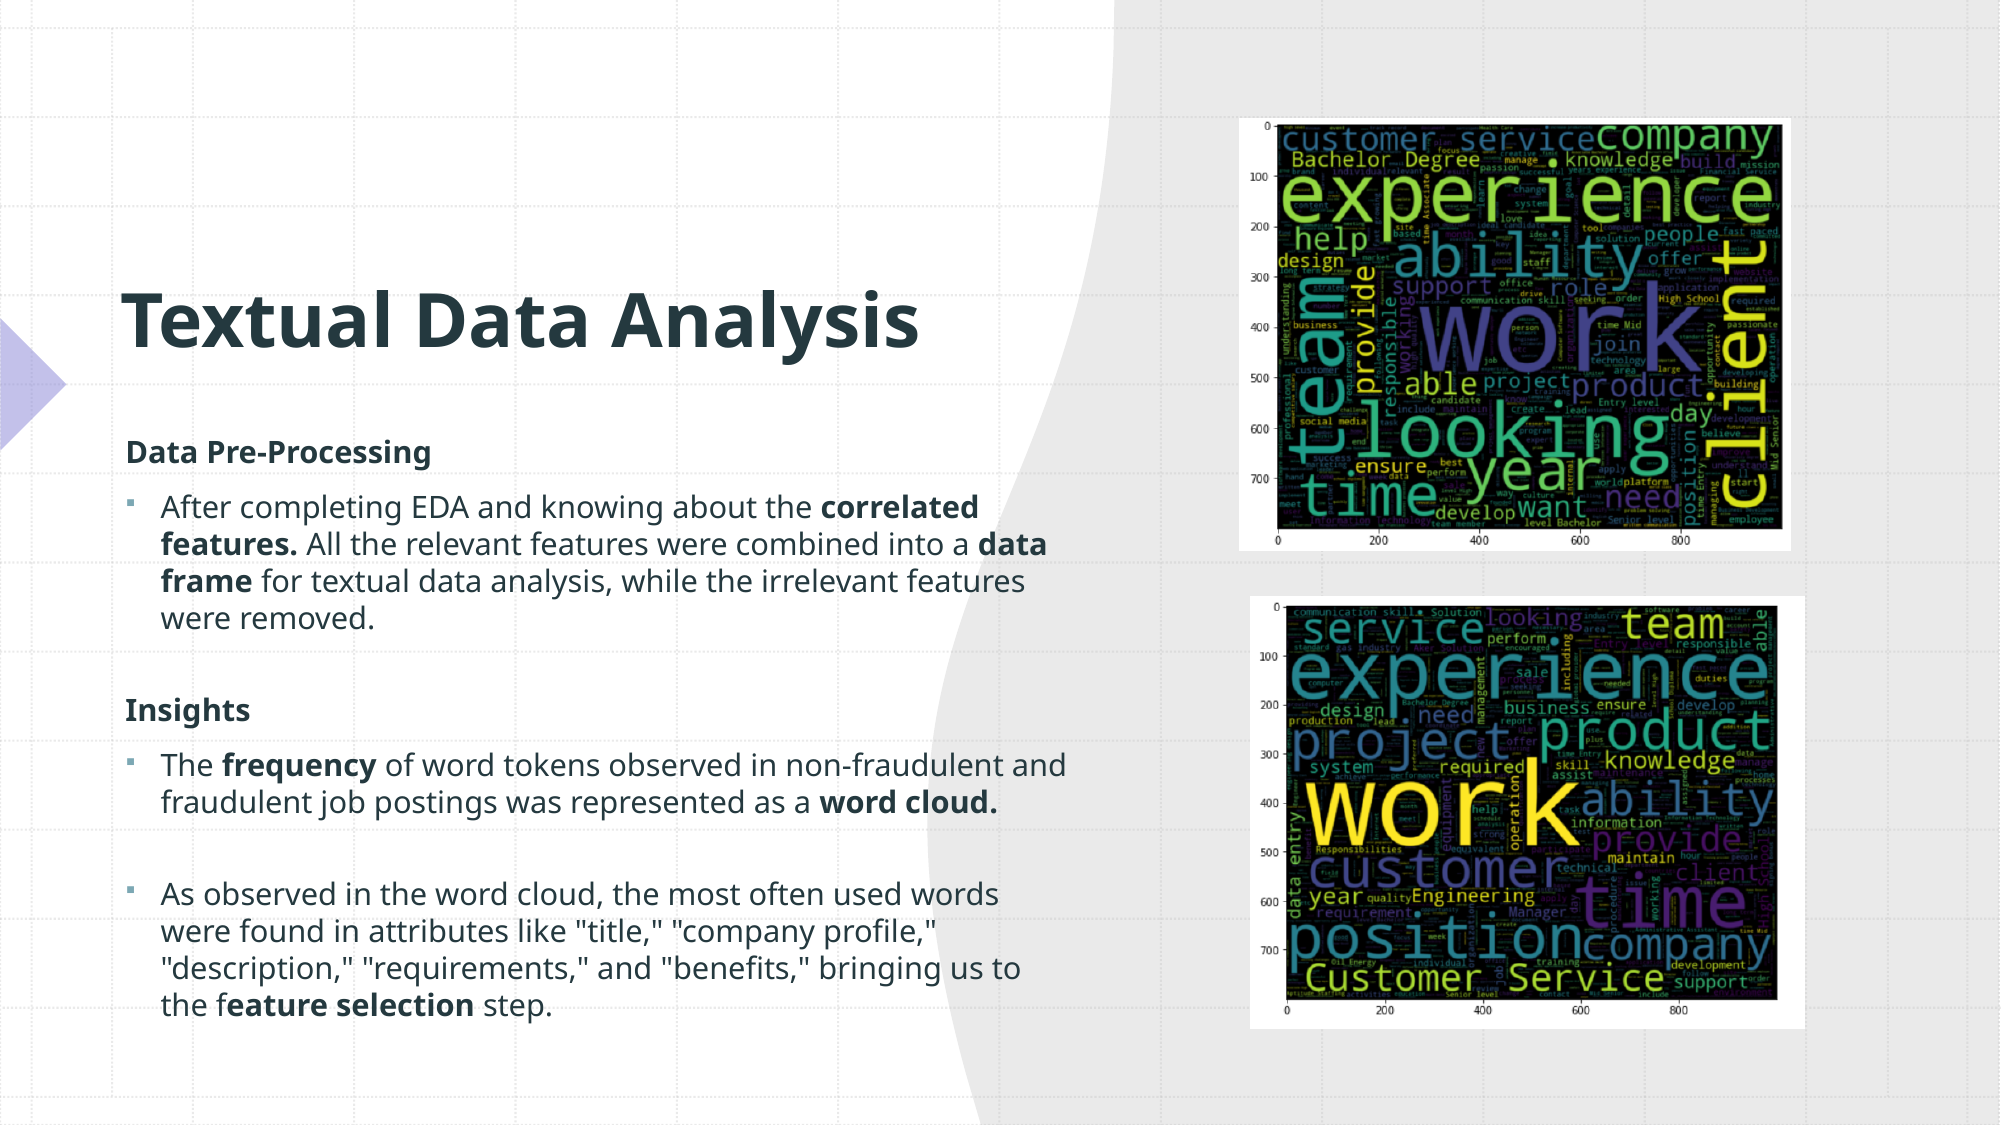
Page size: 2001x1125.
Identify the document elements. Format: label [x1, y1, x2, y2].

picture [1239, 118, 1791, 551]
picture [1249, 596, 1805, 1029]
text_box [0, 0, 2000, 1125]
